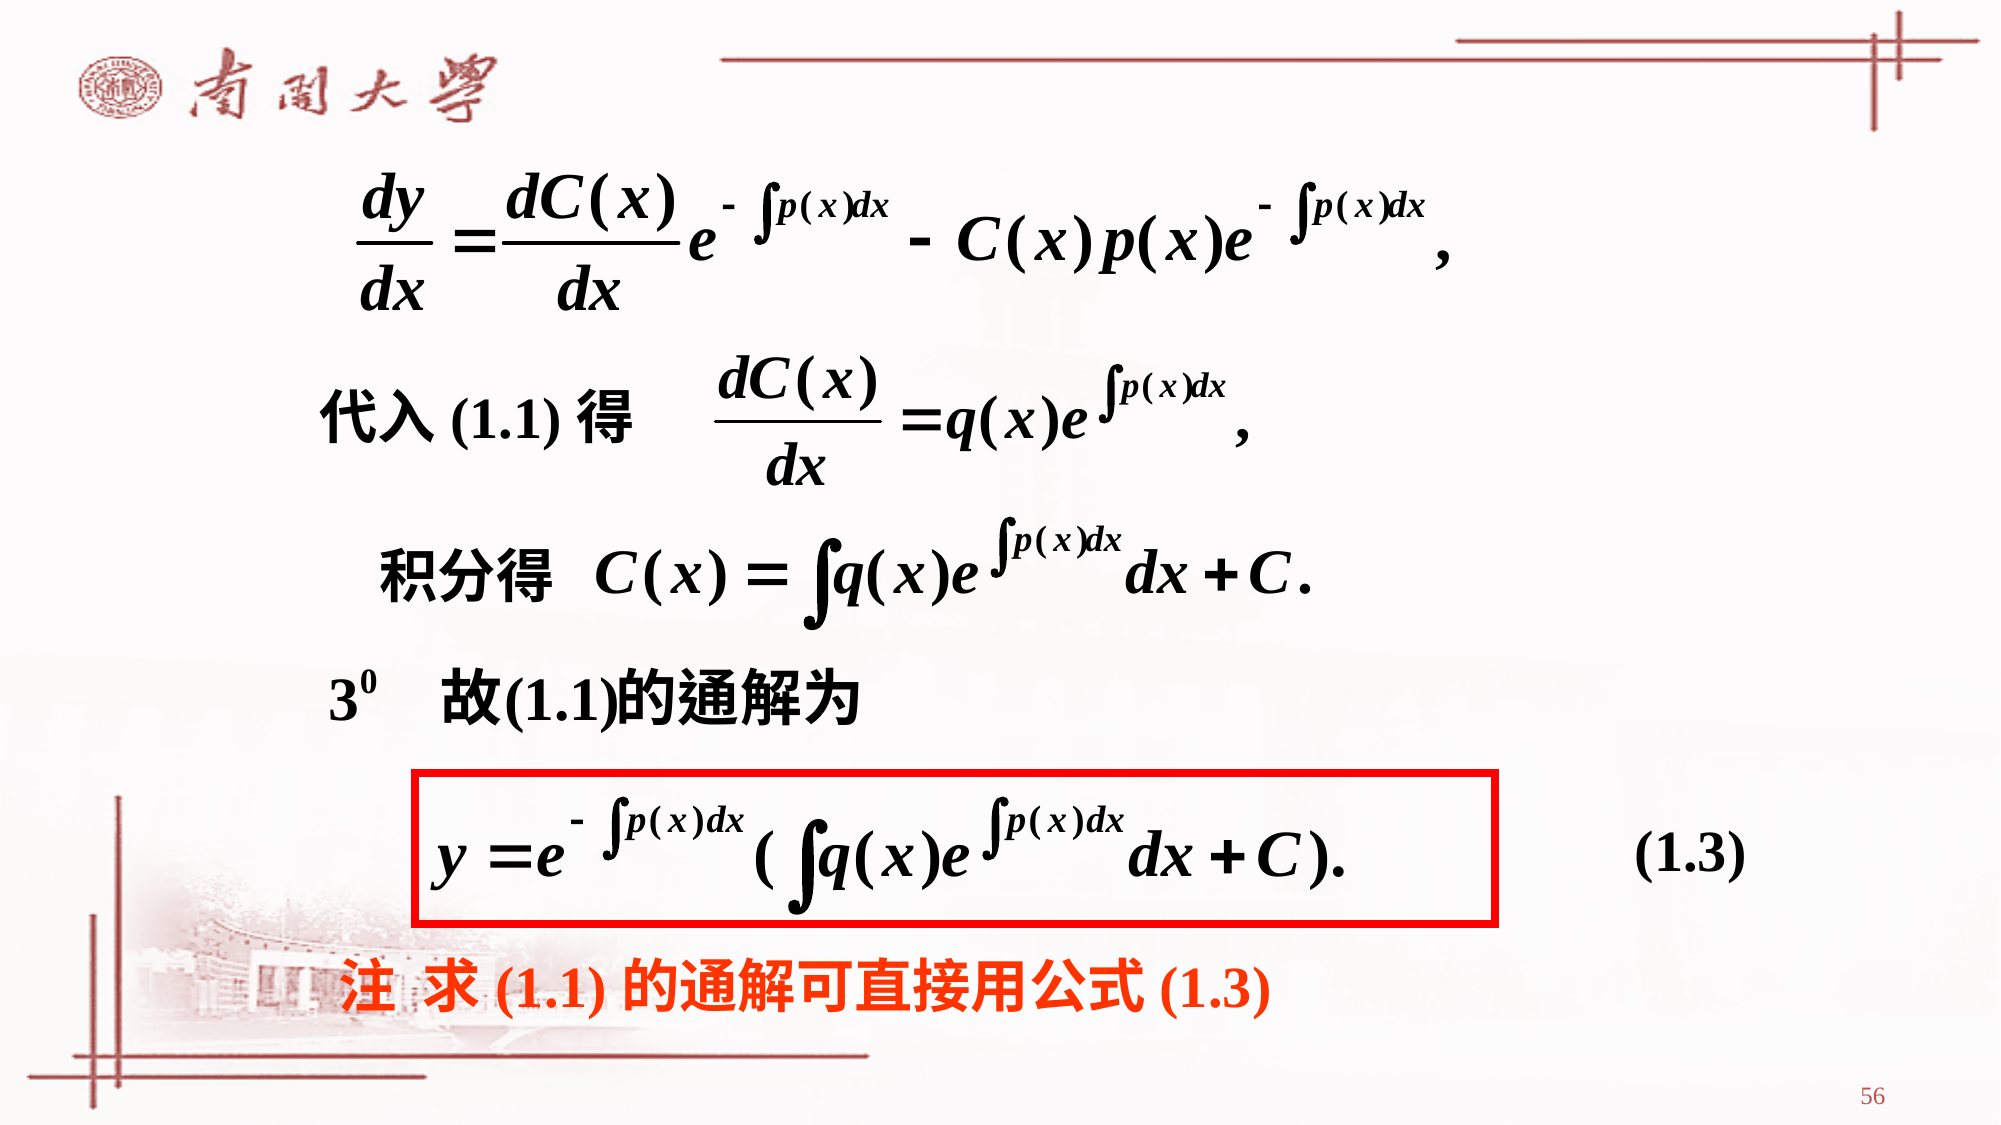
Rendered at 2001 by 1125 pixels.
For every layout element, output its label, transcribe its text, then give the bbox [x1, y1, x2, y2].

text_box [318, 653, 911, 747]
text_box (1.3) [1620, 805, 1762, 891]
text_box 注 求(1.1)的通解可直接用公式(1.3) [323, 941, 1287, 1027]
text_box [418, 776, 1492, 921]
text_box 代入(1.1)得 [304, 373, 650, 458]
slide_number 56 [1433, 1065, 1901, 1125]
text_box 积分得 [365, 532, 570, 617]
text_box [586, 497, 1326, 636]
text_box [346, 151, 1463, 327]
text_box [704, 335, 1262, 496]
